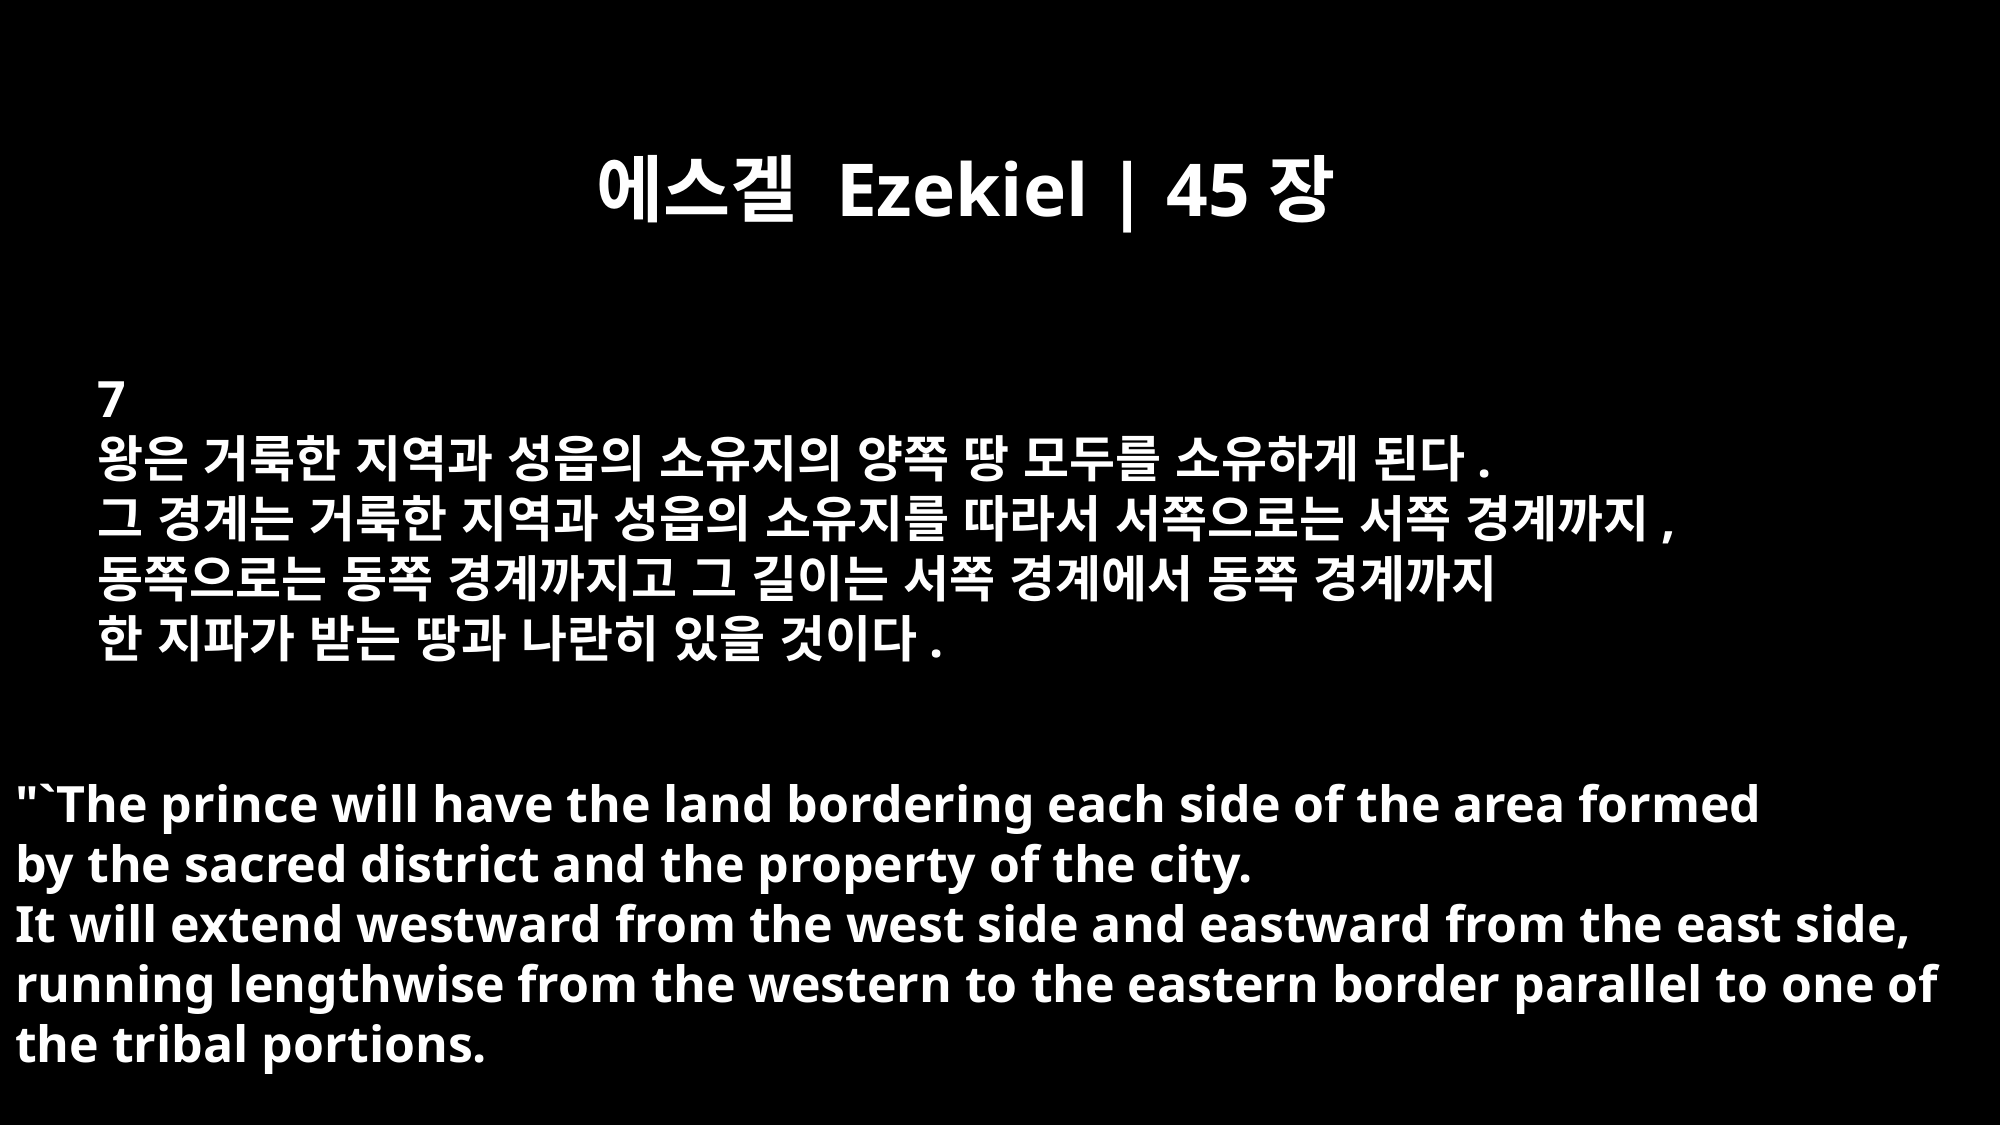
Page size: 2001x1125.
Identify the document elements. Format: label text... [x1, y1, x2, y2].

text_box "`The prince will have the land bordering each side of the area formed by the sacred district and the property of the city. It will extend westward from the west side and eastward from the east side, running lengthwise from the western to the eastern border parallel to one of the tribal portions. [0, 764, 1967, 1080]
text_box 7 왕은 거룩한 지역과 성읍의 소유지의 양쪽 땅 모두를 소유하게 된다. 그 경계는 거룩한 지역과 성읍의 소유지를 따라서 서쪽으로는 서쪽 경계까지, 동쪽으로는 동쪽 경계까지고 그 길이는 서쪽 경계에서 동쪽 경계까지 한 지파가 받는 땅과 나란히 있을 것이다. [82, 359, 1704, 675]
text_box 에스겔 Ezekiel | 45장 [581, 136, 1351, 239]
